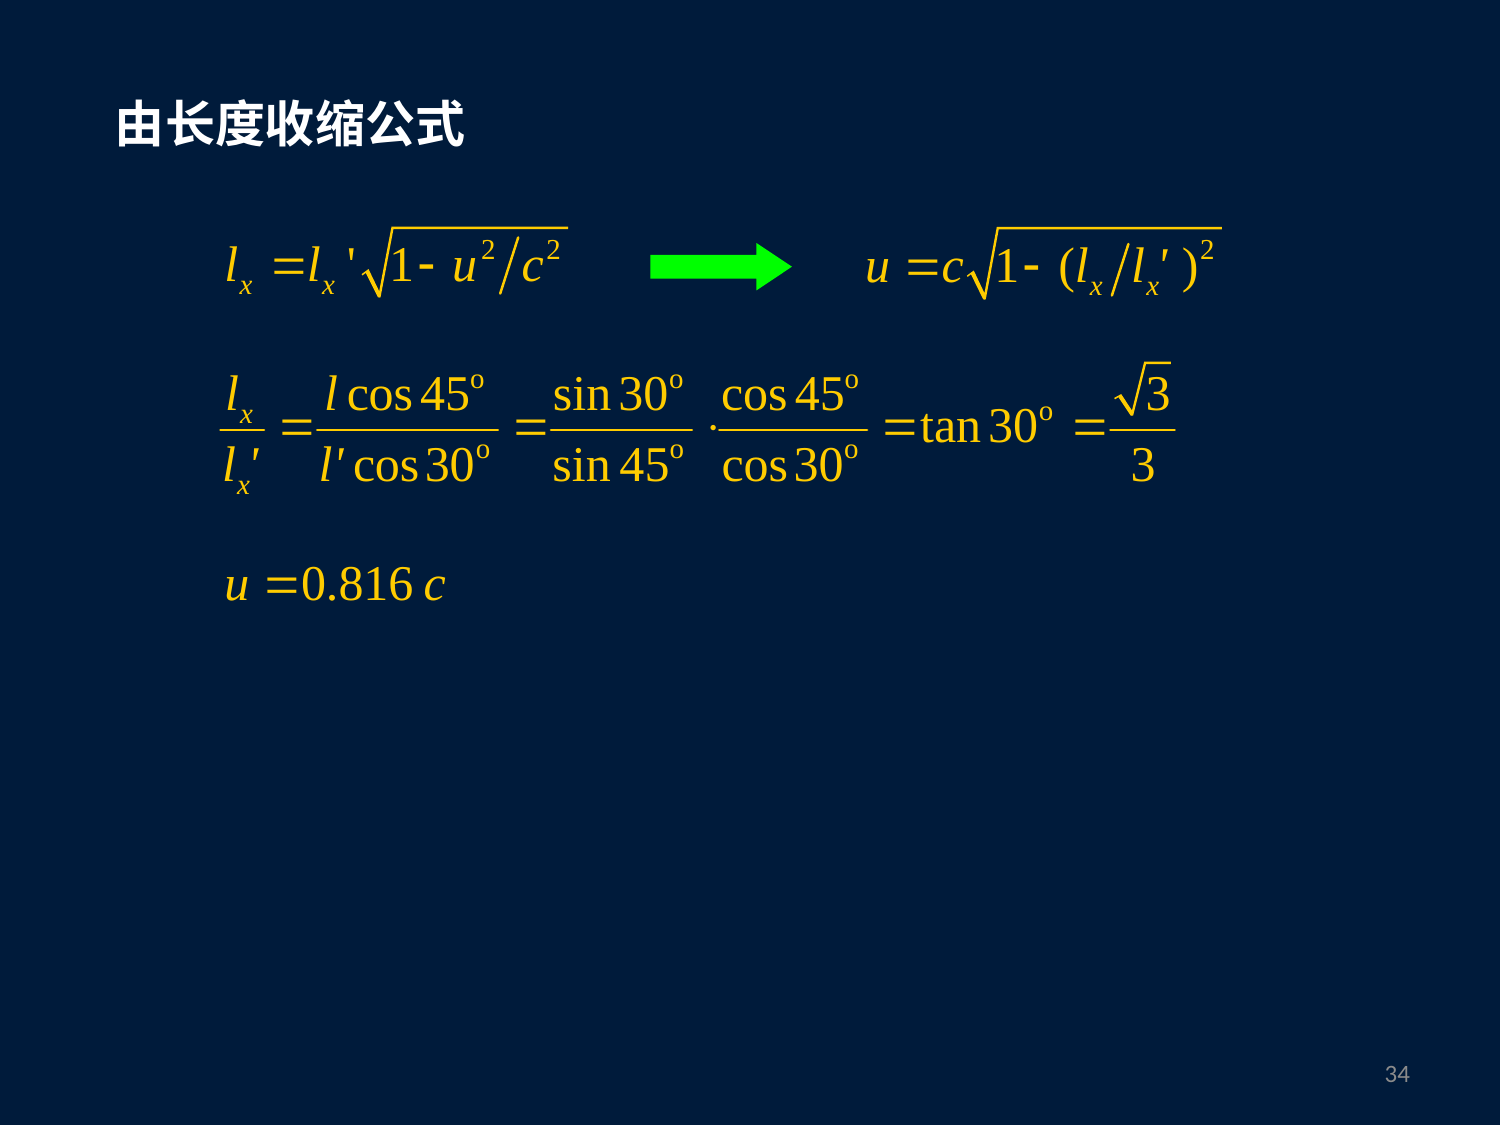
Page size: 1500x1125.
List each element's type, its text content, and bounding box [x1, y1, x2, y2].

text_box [211, 350, 1188, 506]
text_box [218, 554, 457, 622]
text_box 由长度收缩公式 [100, 85, 567, 160]
text_box [650, 243, 792, 291]
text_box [858, 215, 1235, 312]
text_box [218, 214, 577, 307]
slide_number 33 [1074, 1042, 1425, 1103]
